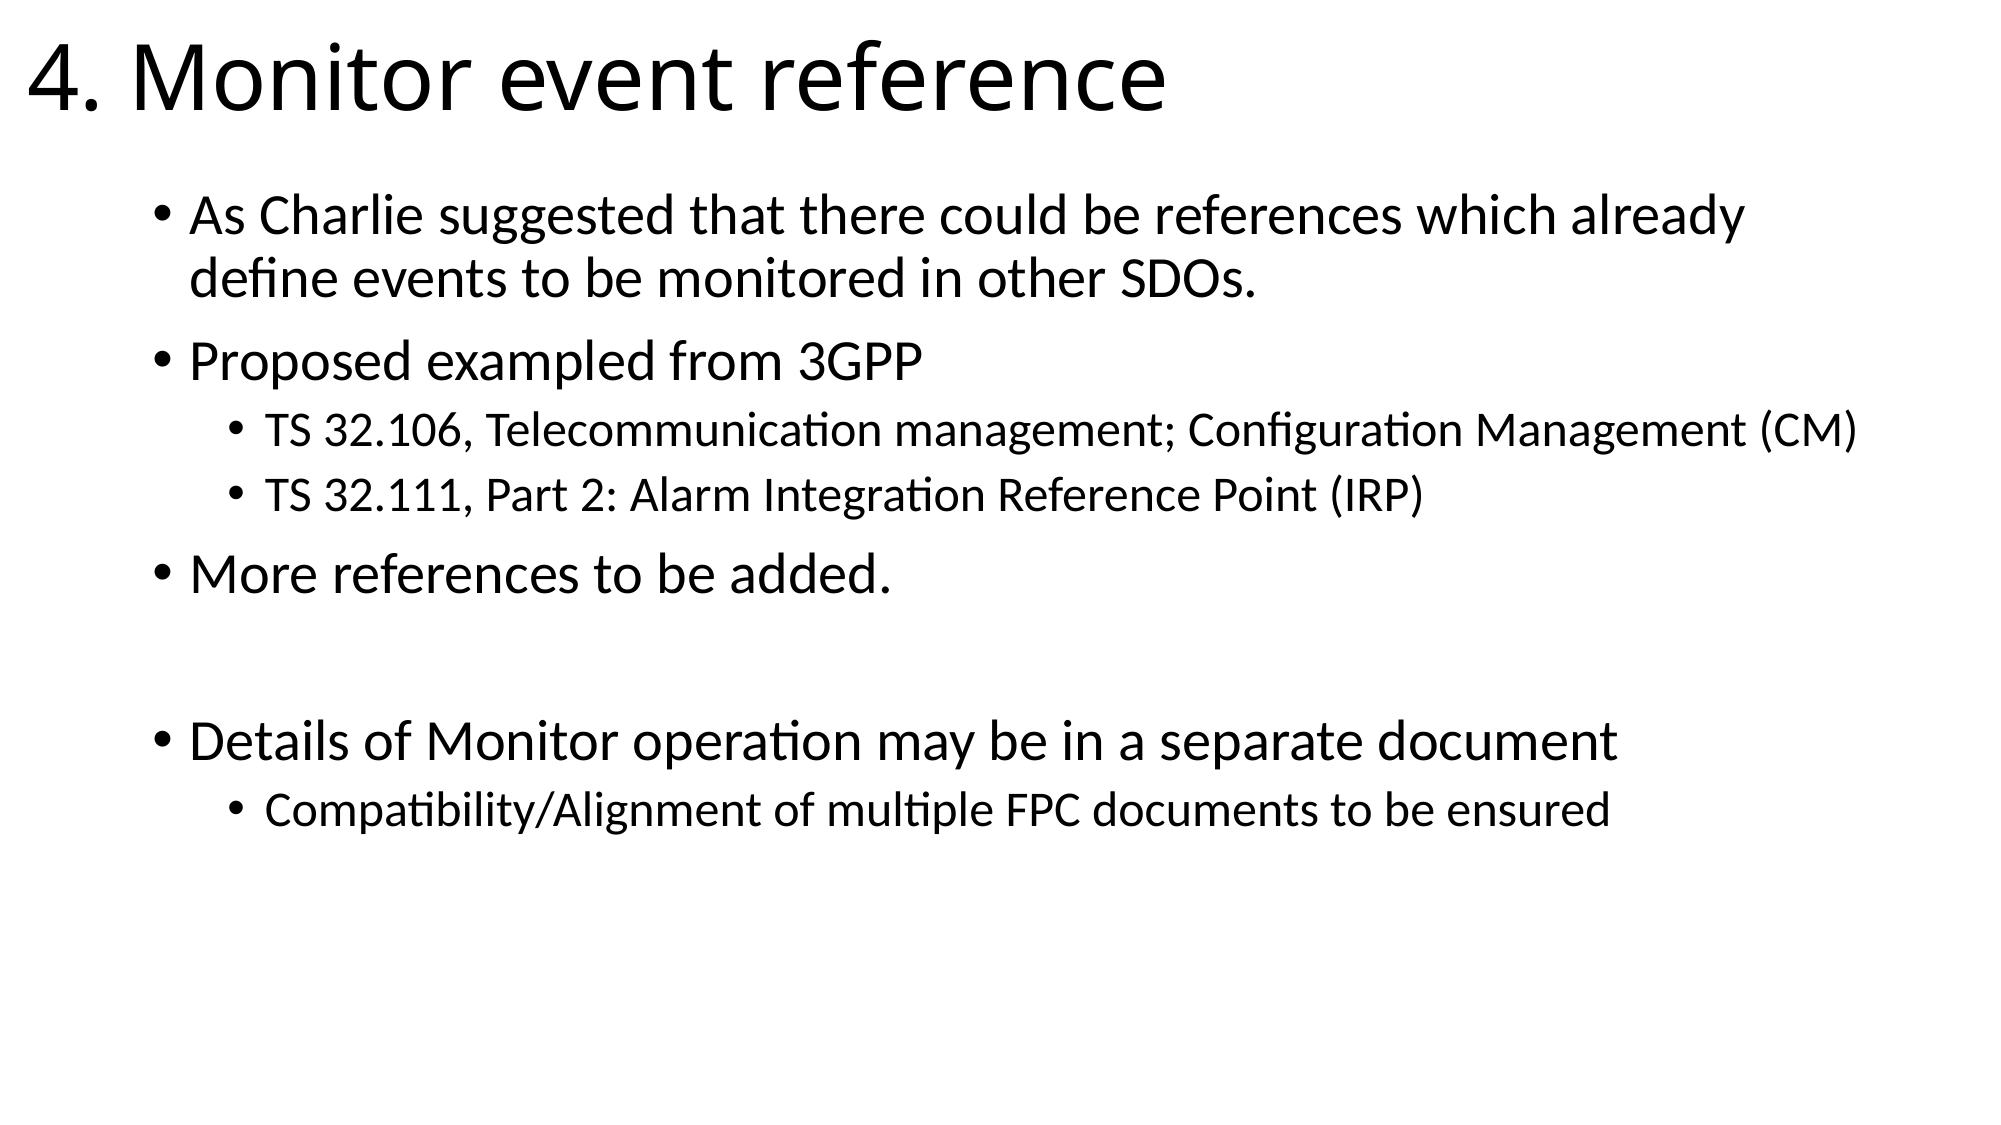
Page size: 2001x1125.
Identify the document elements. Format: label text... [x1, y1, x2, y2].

title 4. Monitor event reference [12, 0, 2000, 161]
list As Charlie suggested that there could be references which already define events to be monitored in other SDOs. Proposed exampled from 3GPP TS 32.106, Telecommunication management; Configuration Management (CM) TS 32.111, Part 2: Alarm Integration Reference Point (IRP) More references to be added. Details of Monitor operation may be in a separate document Compatibility/Alignment of multiple FPC documents to be ensured [137, 176, 1916, 968]
